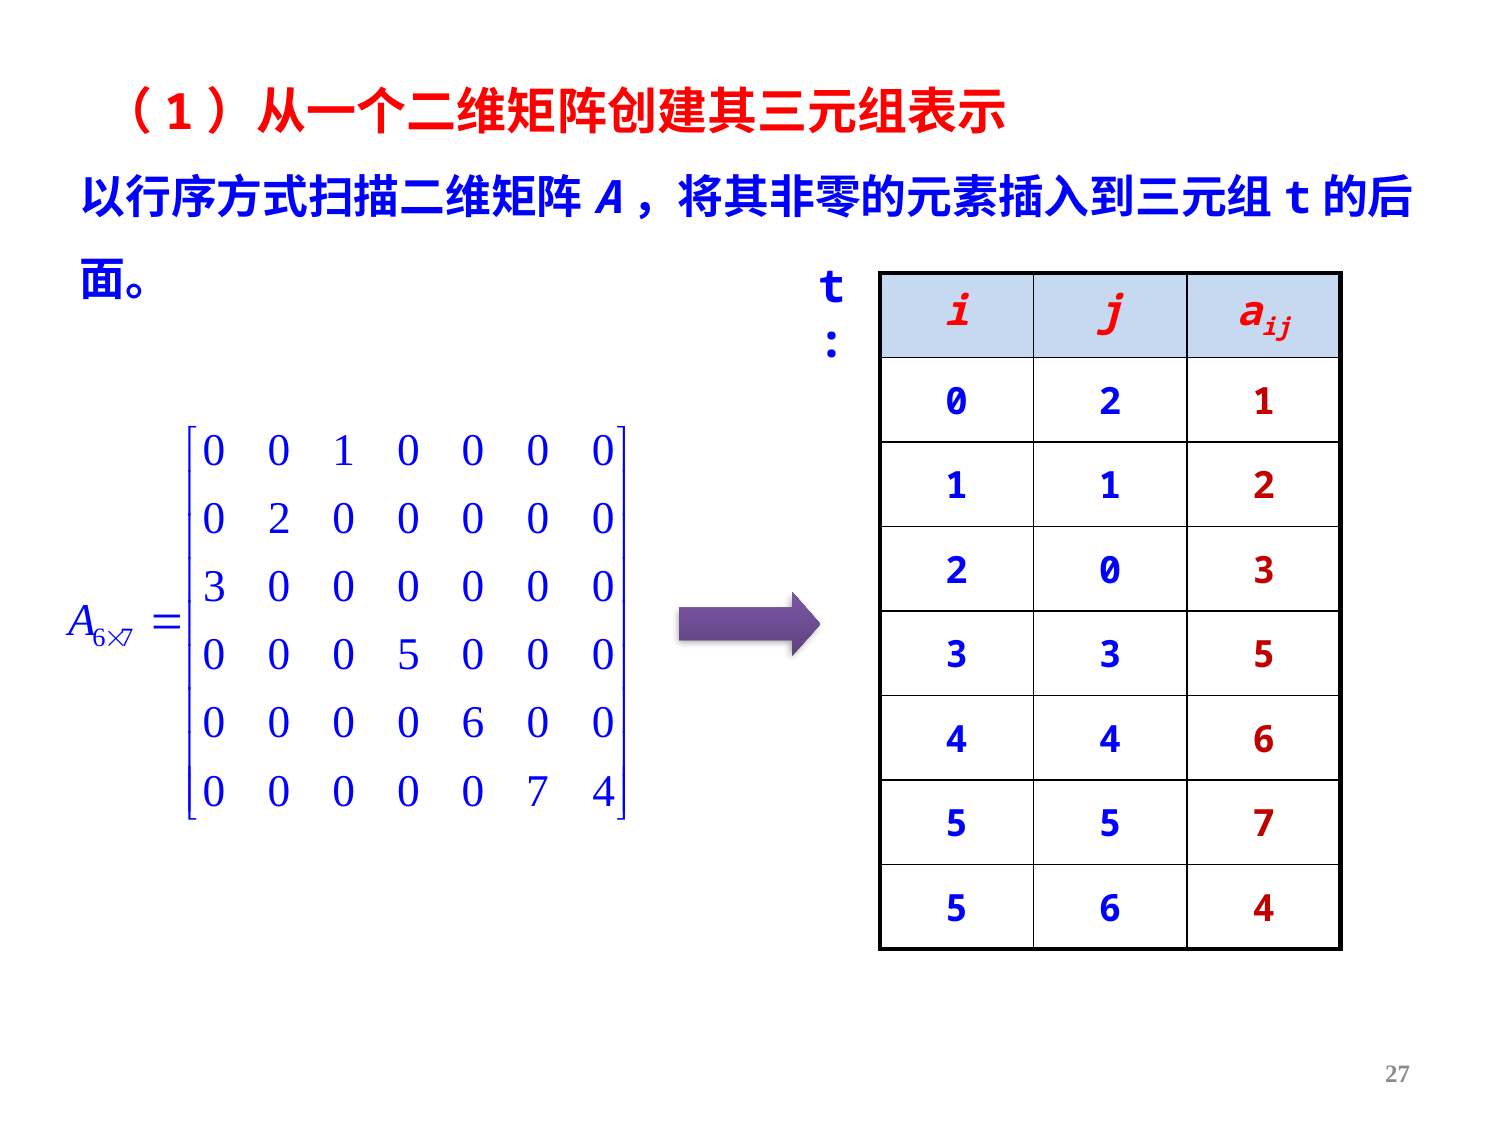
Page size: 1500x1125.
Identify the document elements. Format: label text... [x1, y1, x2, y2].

table_cell 5 [882, 865, 1033, 947]
table_header j [1034, 313, 1186, 357]
table_cell 5 [882, 781, 1033, 864]
table_cell 1 [1188, 358, 1338, 441]
text_box [679, 591, 821, 657]
table_cell 0 [882, 358, 1033, 441]
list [57, 419, 641, 829]
table_cell 7 [1188, 781, 1338, 864]
table_cell 2 [1188, 443, 1338, 526]
table_header aij [1188, 313, 1338, 357]
table_cell 4 [882, 696, 1033, 779]
table_cell 5 [1034, 781, 1186, 864]
slide_number 27 [1074, 1042, 1425, 1103]
table_cell 4 [1188, 865, 1338, 947]
table_cell 3 [1034, 612, 1186, 695]
table_cell 1 [882, 443, 1033, 526]
table_cell 5 [1188, 612, 1338, 695]
table_header i [882, 313, 1033, 357]
table_cell 1 [1034, 443, 1186, 526]
table_cell 4 [1034, 696, 1186, 779]
table_cell 6 [1034, 865, 1186, 947]
text_box （1）从一个二维矩阵创建其三元组表示 以行序方式扫描二维矩阵A，将其非零的元素插入到三元组t的后面。 [64, 42, 1477, 313]
table_cell 2 [882, 527, 1033, 610]
table_cell 6 [1188, 696, 1338, 779]
table_cell 0 [1034, 527, 1186, 610]
table_cell 3 [882, 612, 1033, 695]
table_cell 2 [1034, 358, 1186, 441]
table_cell 3 [1188, 527, 1338, 610]
text_box t: [796, 249, 868, 374]
